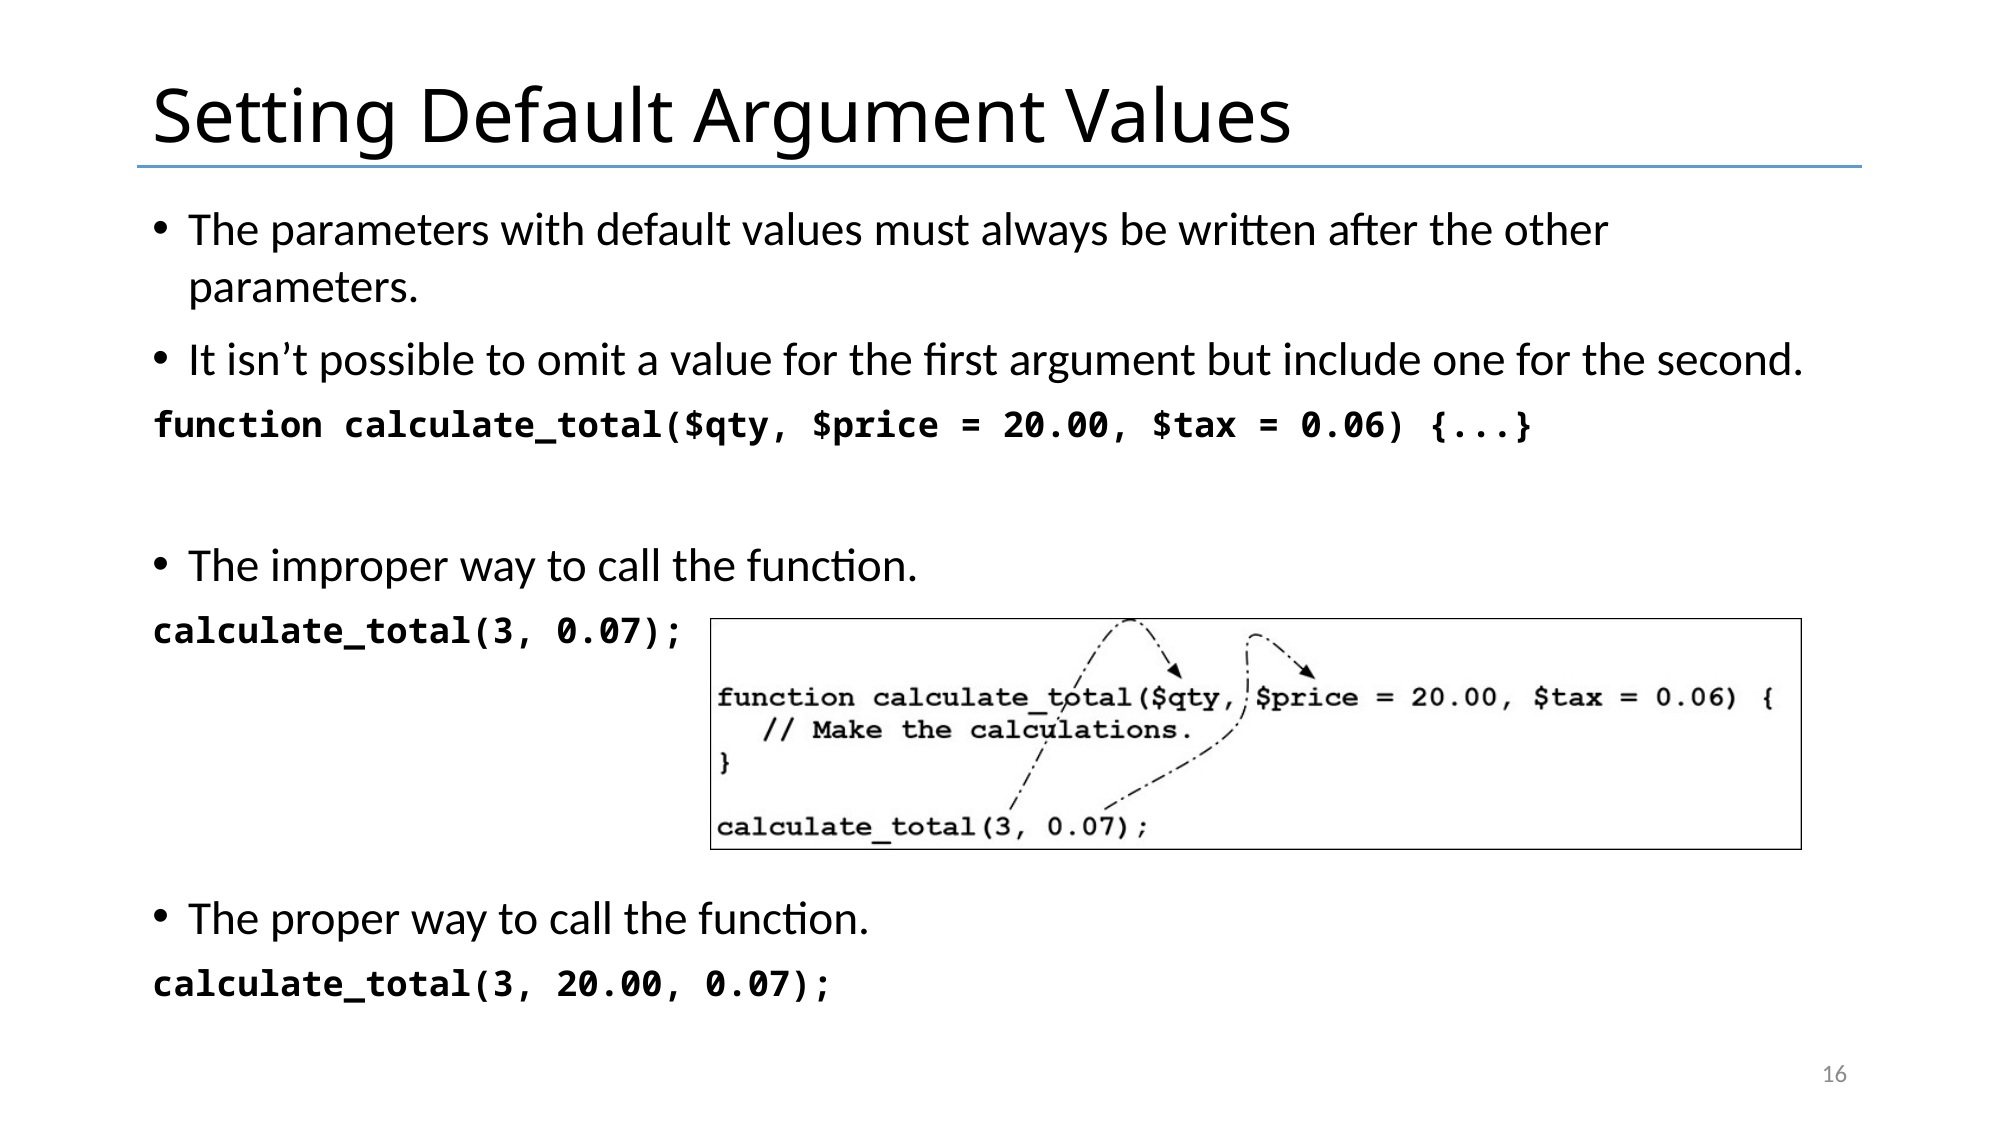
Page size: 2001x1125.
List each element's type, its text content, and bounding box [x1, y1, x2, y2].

slide_number 16 [1412, 1042, 1863, 1103]
list The parameters with default values must always be written after the other parameters. It isn’t possible to omit a value for the first argument but include one for the second. function calculate_total($qty, $price = 20.00, $tax = 0.06) {...} The improper way to call the function. calculate_total(3, 0.07); The proper way to call the function. calculate_total(3, 20.00, 0.07); [137, 191, 1863, 1017]
title Setting Default Argument Values [137, 59, 1863, 165]
picture [710, 618, 1802, 850]
